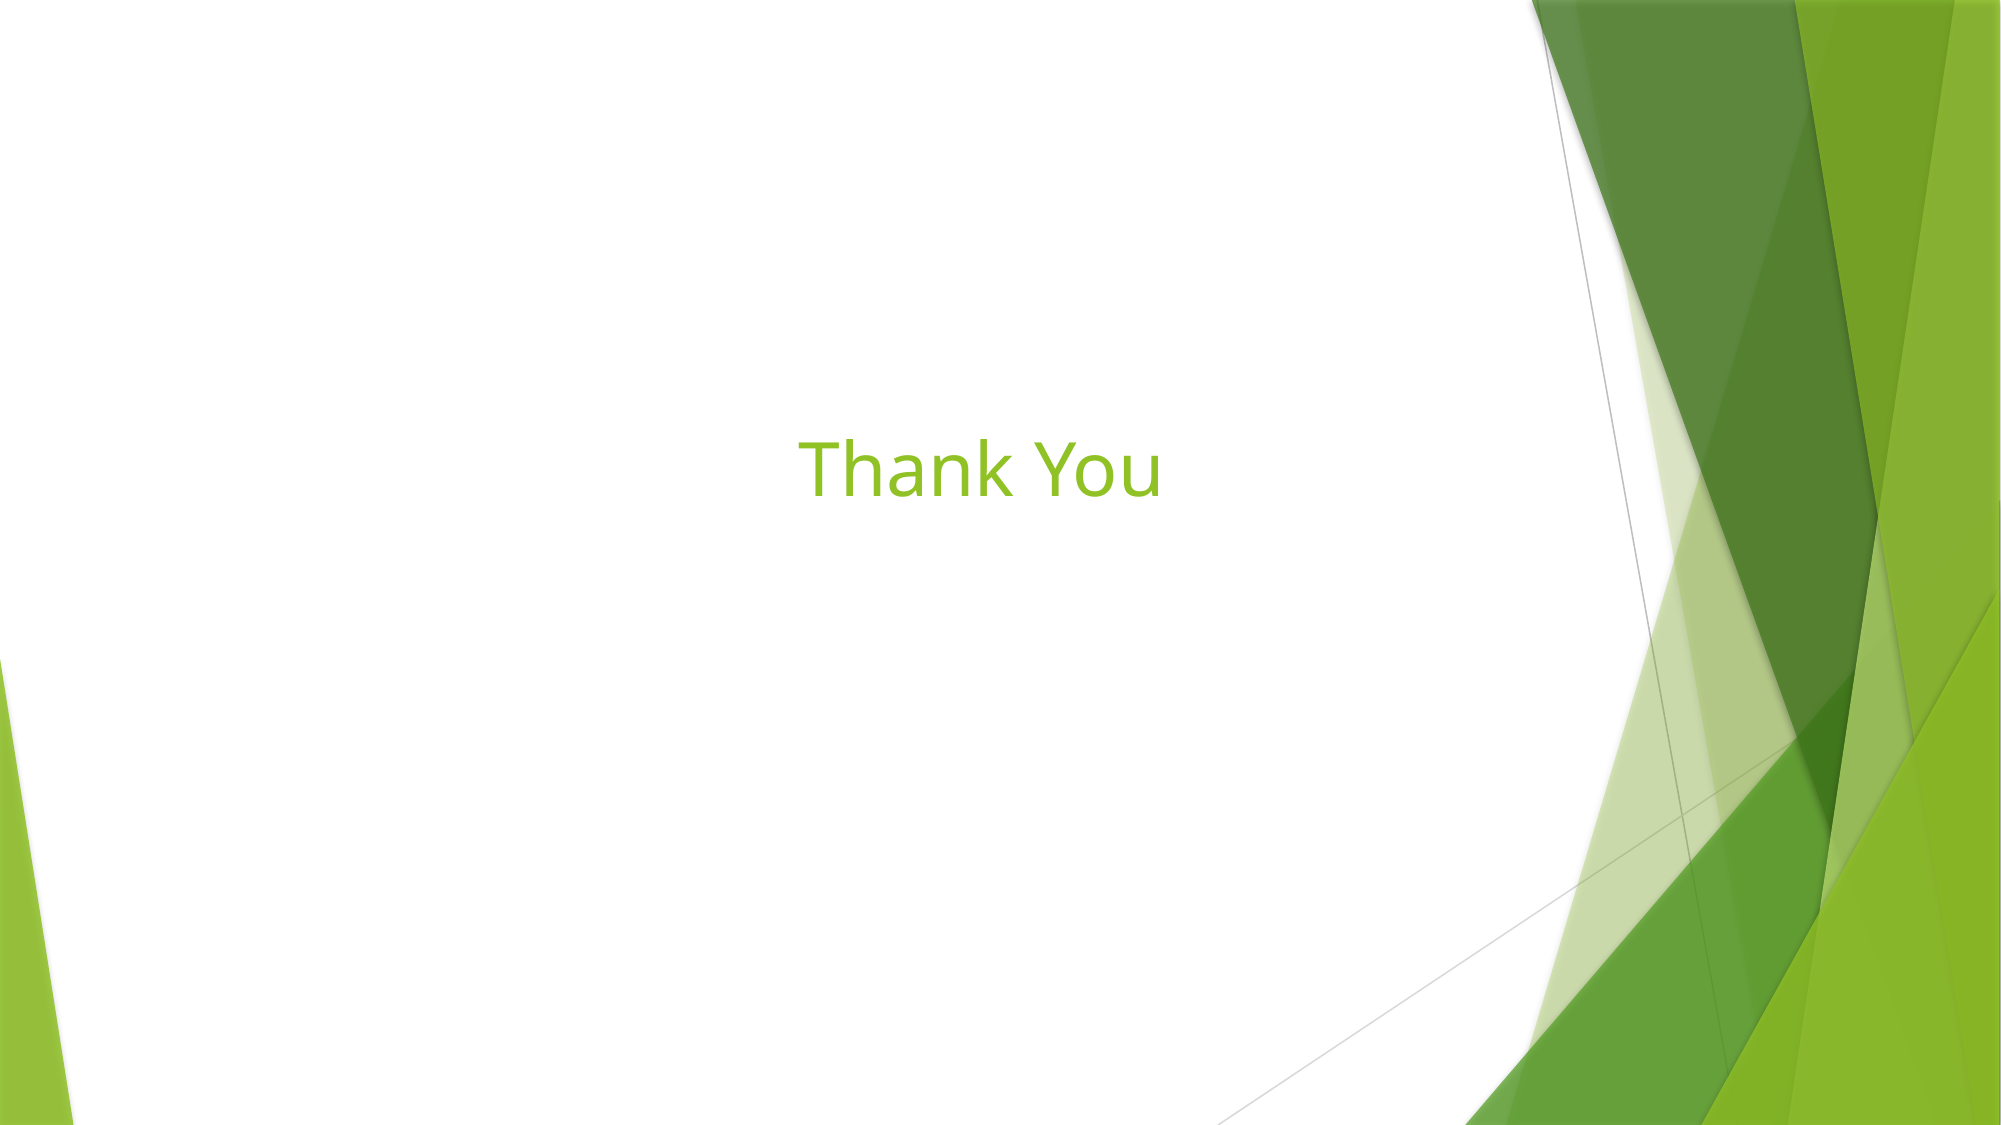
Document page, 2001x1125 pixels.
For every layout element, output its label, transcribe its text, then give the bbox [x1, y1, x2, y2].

title Thank You [213, 414, 1750, 998]
